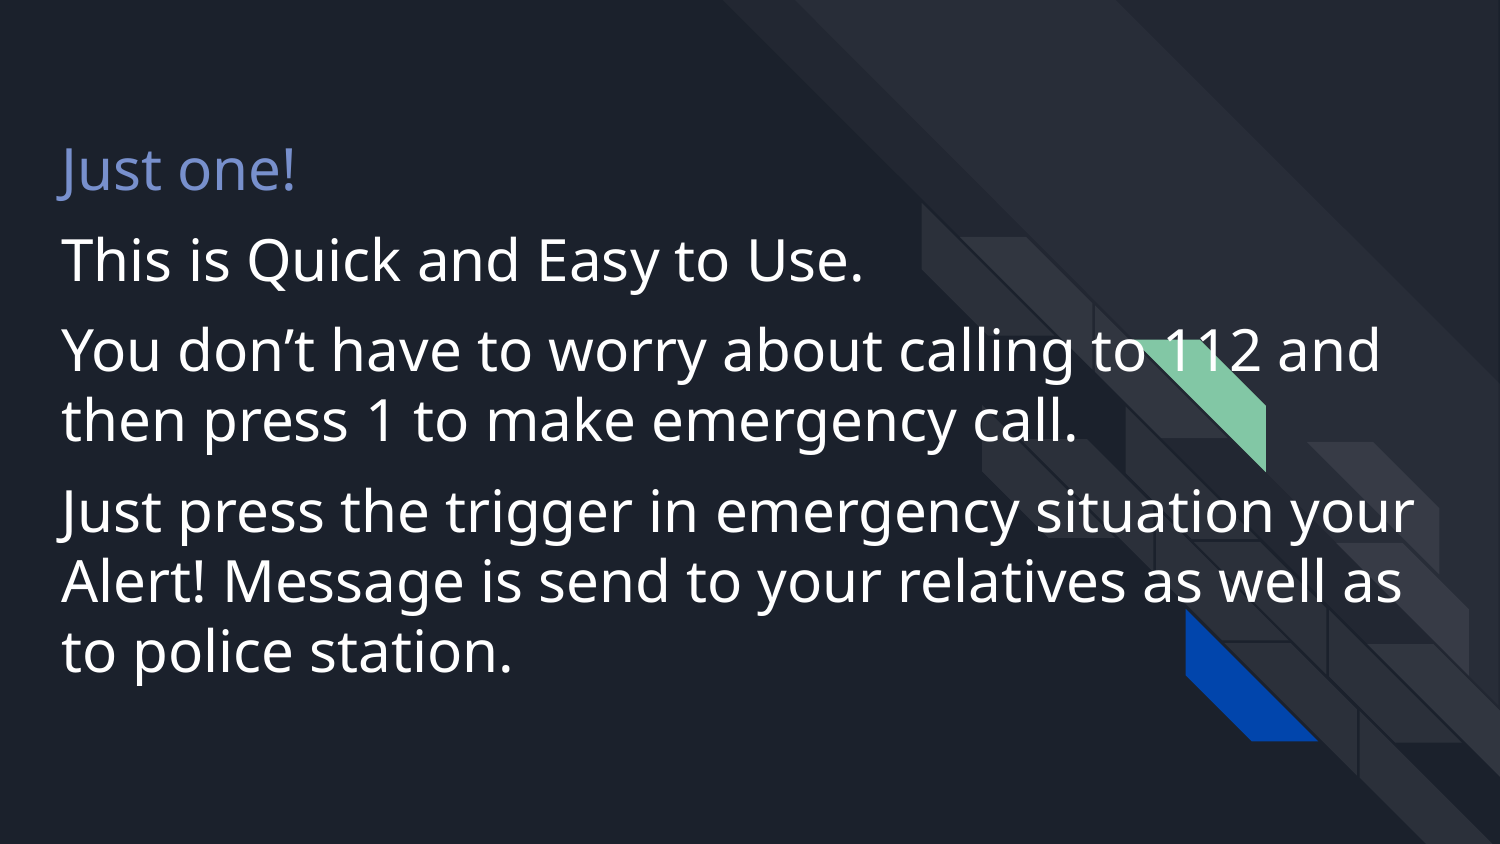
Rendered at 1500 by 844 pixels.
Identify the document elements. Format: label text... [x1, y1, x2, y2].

title Just one! This is Quick and Easy to Use. You don’t have to worry about calling to 112 and then press 1 to make emergency call. Just press the trigger in emergency situation your Alert! Message is send to your relatives as well as to police station. [46, 116, 1461, 746]
